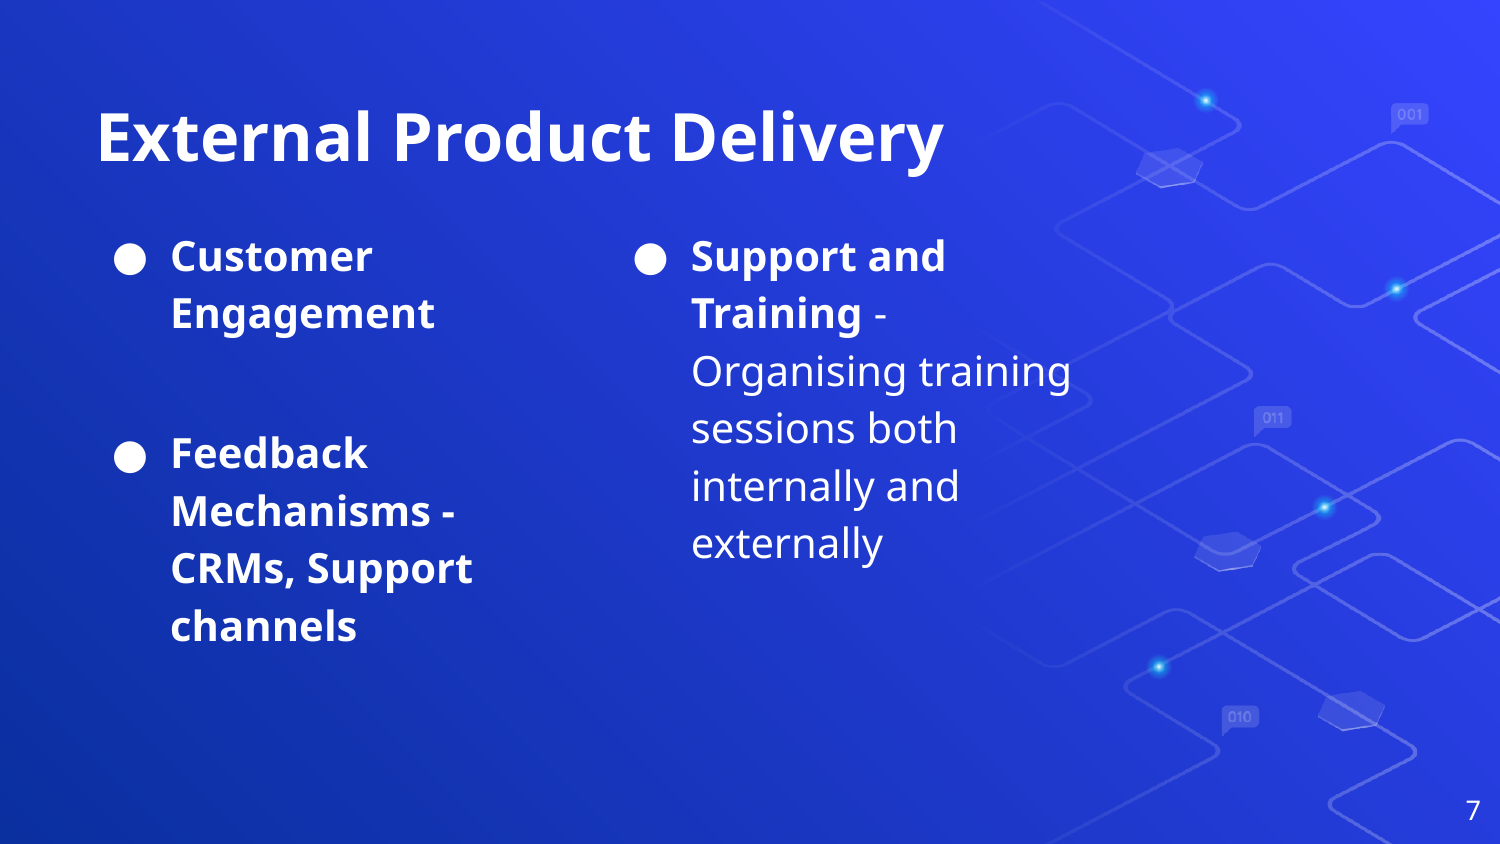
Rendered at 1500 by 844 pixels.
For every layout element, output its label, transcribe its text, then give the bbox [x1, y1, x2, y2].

picture [0, 0, 1500, 844]
list Customer Engagement Feedback Mechanisms - CRMs, Support channels [95, 221, 562, 740]
slide_number ‹#› [1391, 779, 1482, 844]
list Support and Training - Organising training sessions both internally and externally [615, 221, 1082, 740]
title External Product Delivery [95, 33, 1096, 175]
